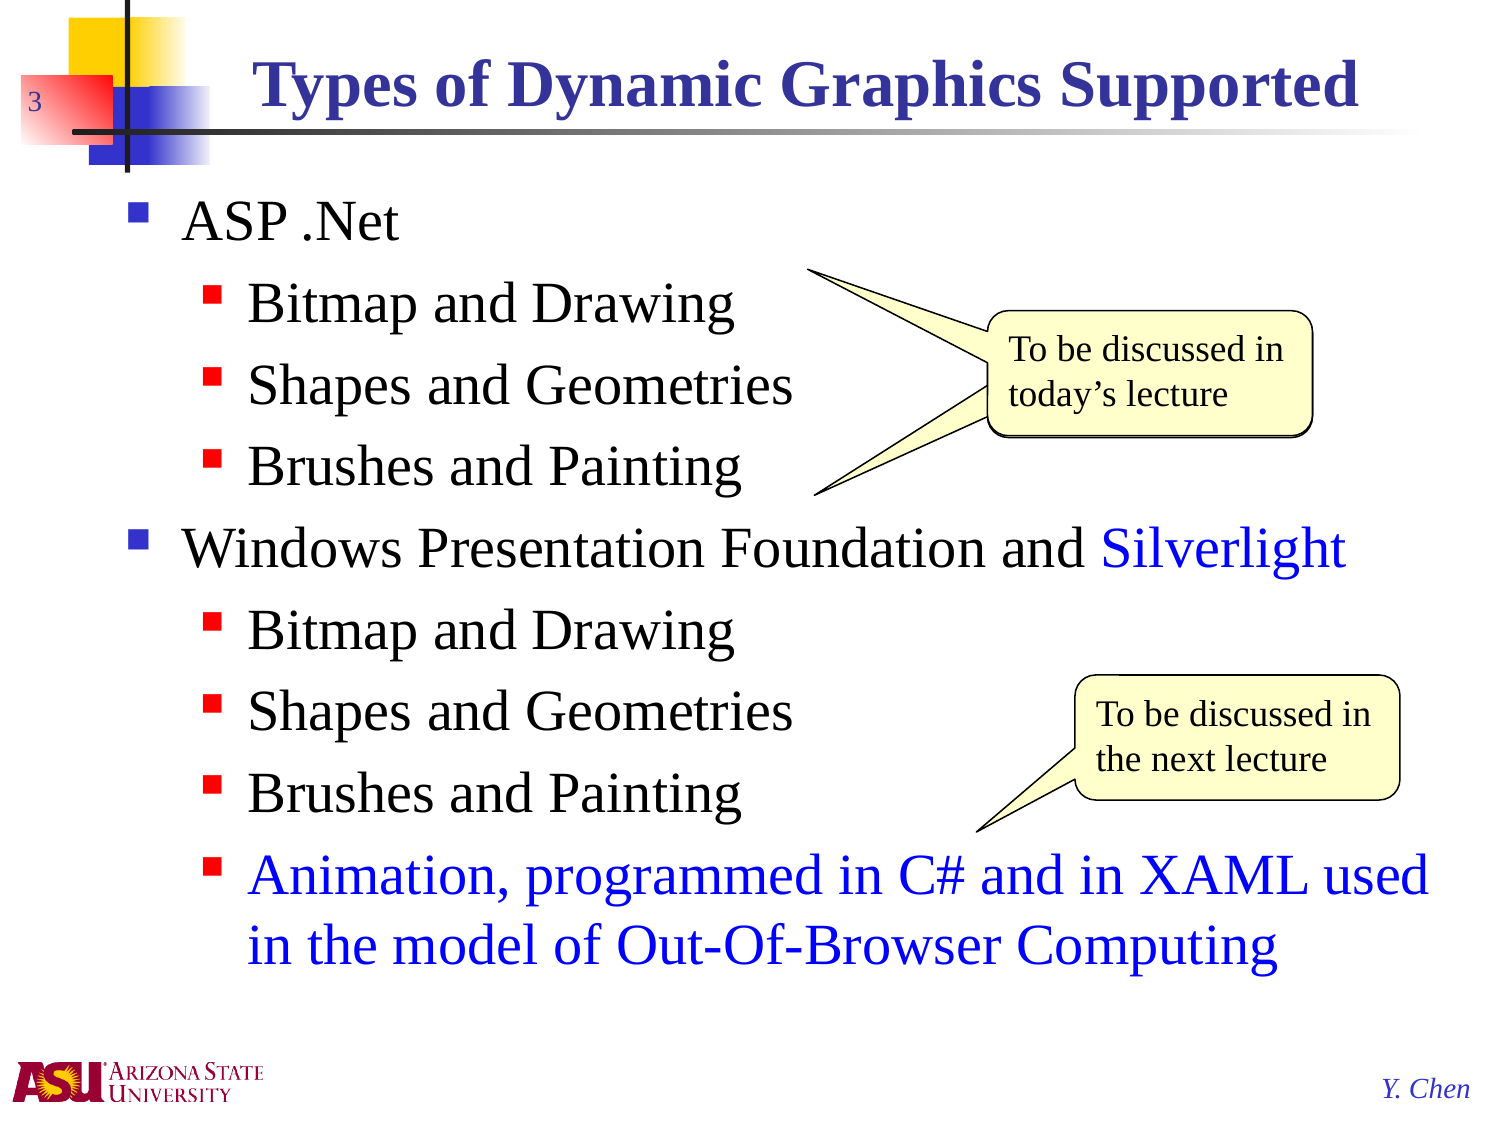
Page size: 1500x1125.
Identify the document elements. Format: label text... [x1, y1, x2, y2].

text_box To be discussed in the next lecture [976, 674, 1400, 833]
text_box To be discussed in today’s lecture [814, 385, 987, 496]
picture [12, 1062, 263, 1102]
title Types of Dynamic Graphics Supported [237, 24, 1488, 128]
text_box To be discussed in today’s lecture [807, 269, 1313, 436]
slide_number 3 [12, 49, 126, 126]
list ASP .Net Bitmap and Drawing Shapes and Geometries Brushes and Painting Windows Presentation Foundation and Silverlight Bitmap and Drawing Shapes and Geometries Brushes and Painting Animation, programmed in C# and in XAML used in the model of Out-Of-Browser Computing [110, 174, 1467, 1025]
